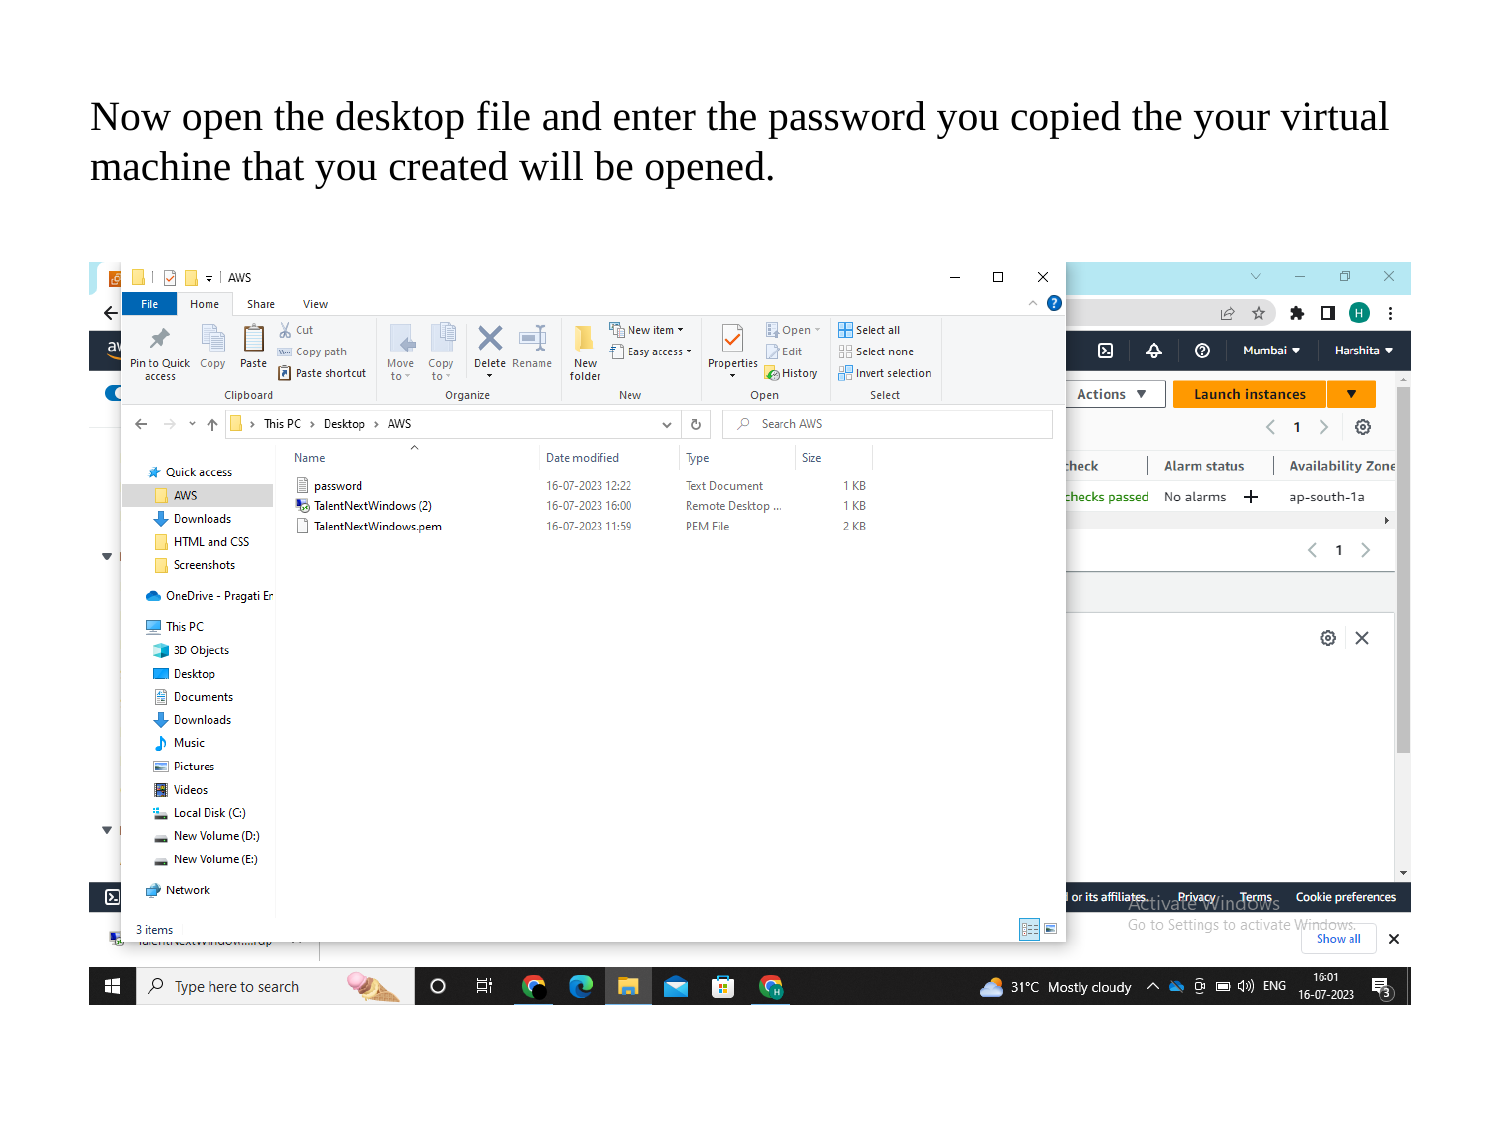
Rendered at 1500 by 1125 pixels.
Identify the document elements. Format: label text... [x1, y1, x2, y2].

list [89, 262, 1411, 1006]
title Now open the desktop file and enter the password you copied the your virtual machine that you created will be opened. [75, 45, 1425, 233]
